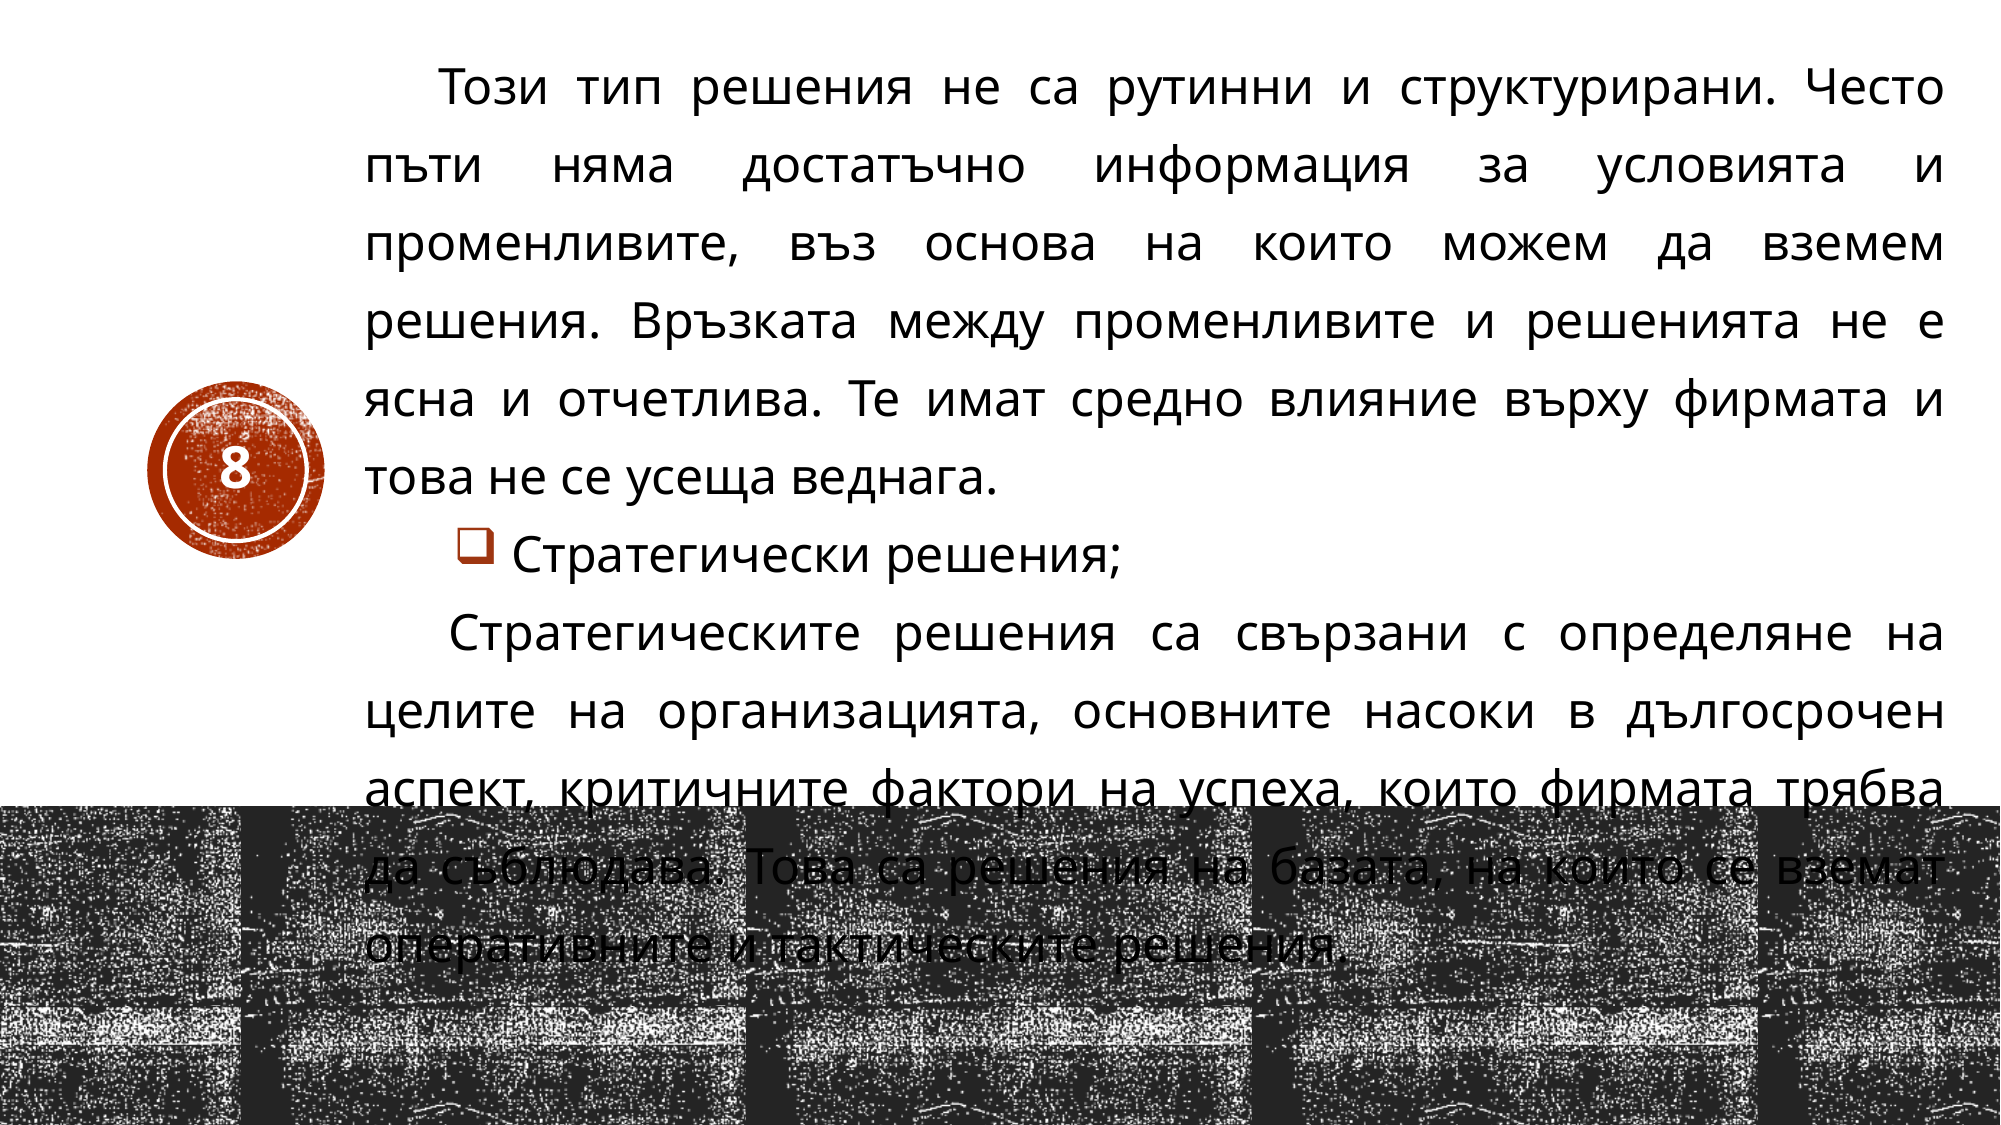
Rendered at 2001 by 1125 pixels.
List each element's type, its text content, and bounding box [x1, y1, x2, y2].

text_box Този тип решения не са рутинни и структурирани. Често пъти няма достатъчно информация за условията и променливите, въз основа на които можем да вземем решения. Връзката между променливите и решенията не е ясна и отчетлива. Те имат средно влияние върху фирмата и това не се усеща веднага. Стратегически решения; Стратегическите решения са свързани с определяне на целите на организацията, основните насоки в дългосрочен аспект, критичните фактори на успеха, които фирмата трябва да съблюдава. Това са решения на базата, на които се вземат оперативните и тактическите решения. [350, 29, 1962, 980]
slide_number 8 [138, 411, 334, 530]
